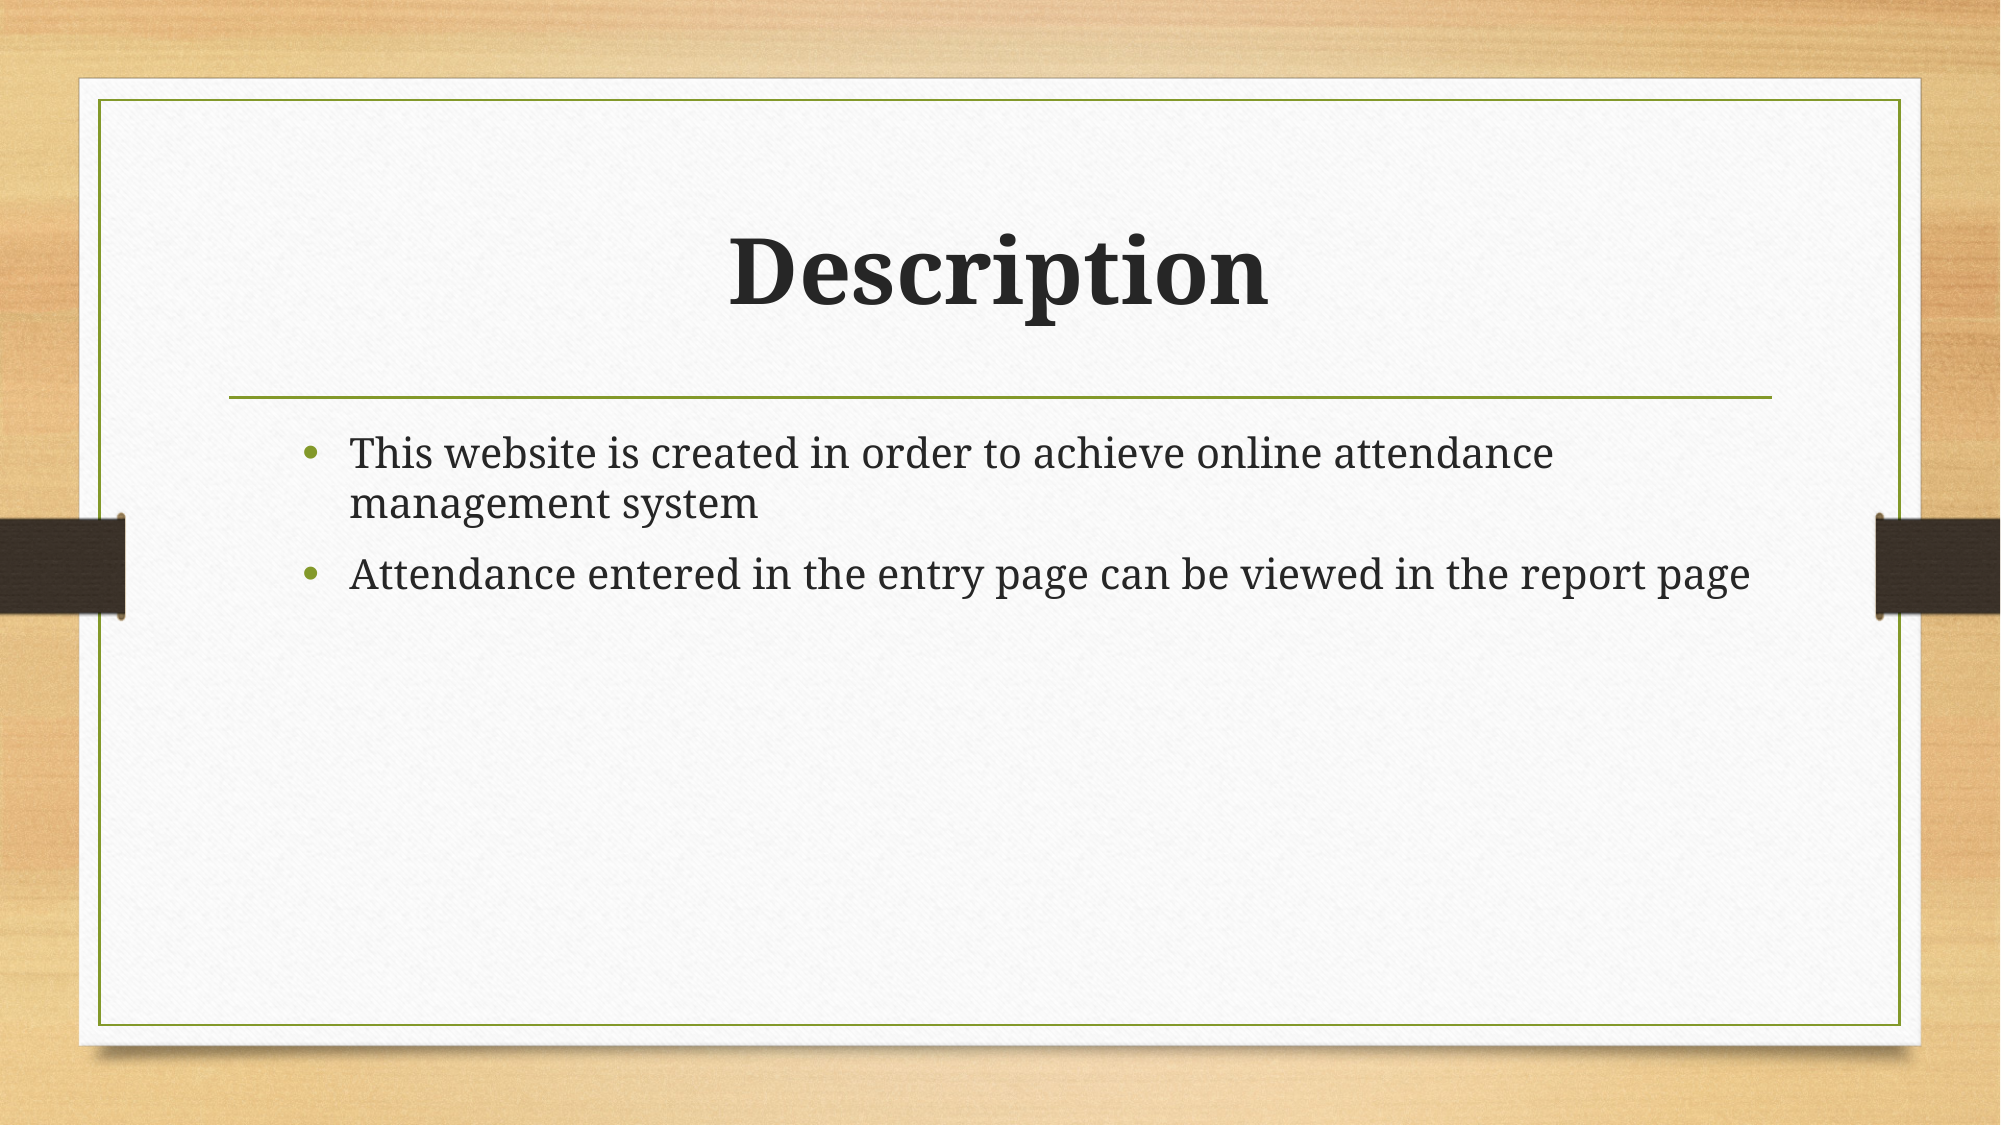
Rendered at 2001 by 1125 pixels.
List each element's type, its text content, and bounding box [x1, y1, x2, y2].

picture [0, 0, 2001, 1125]
title Description [212, 161, 1788, 375]
list This website is created in order to achieve online attendance management system Attendance entered in the entry page can be viewed in the report page [212, 419, 1788, 964]
